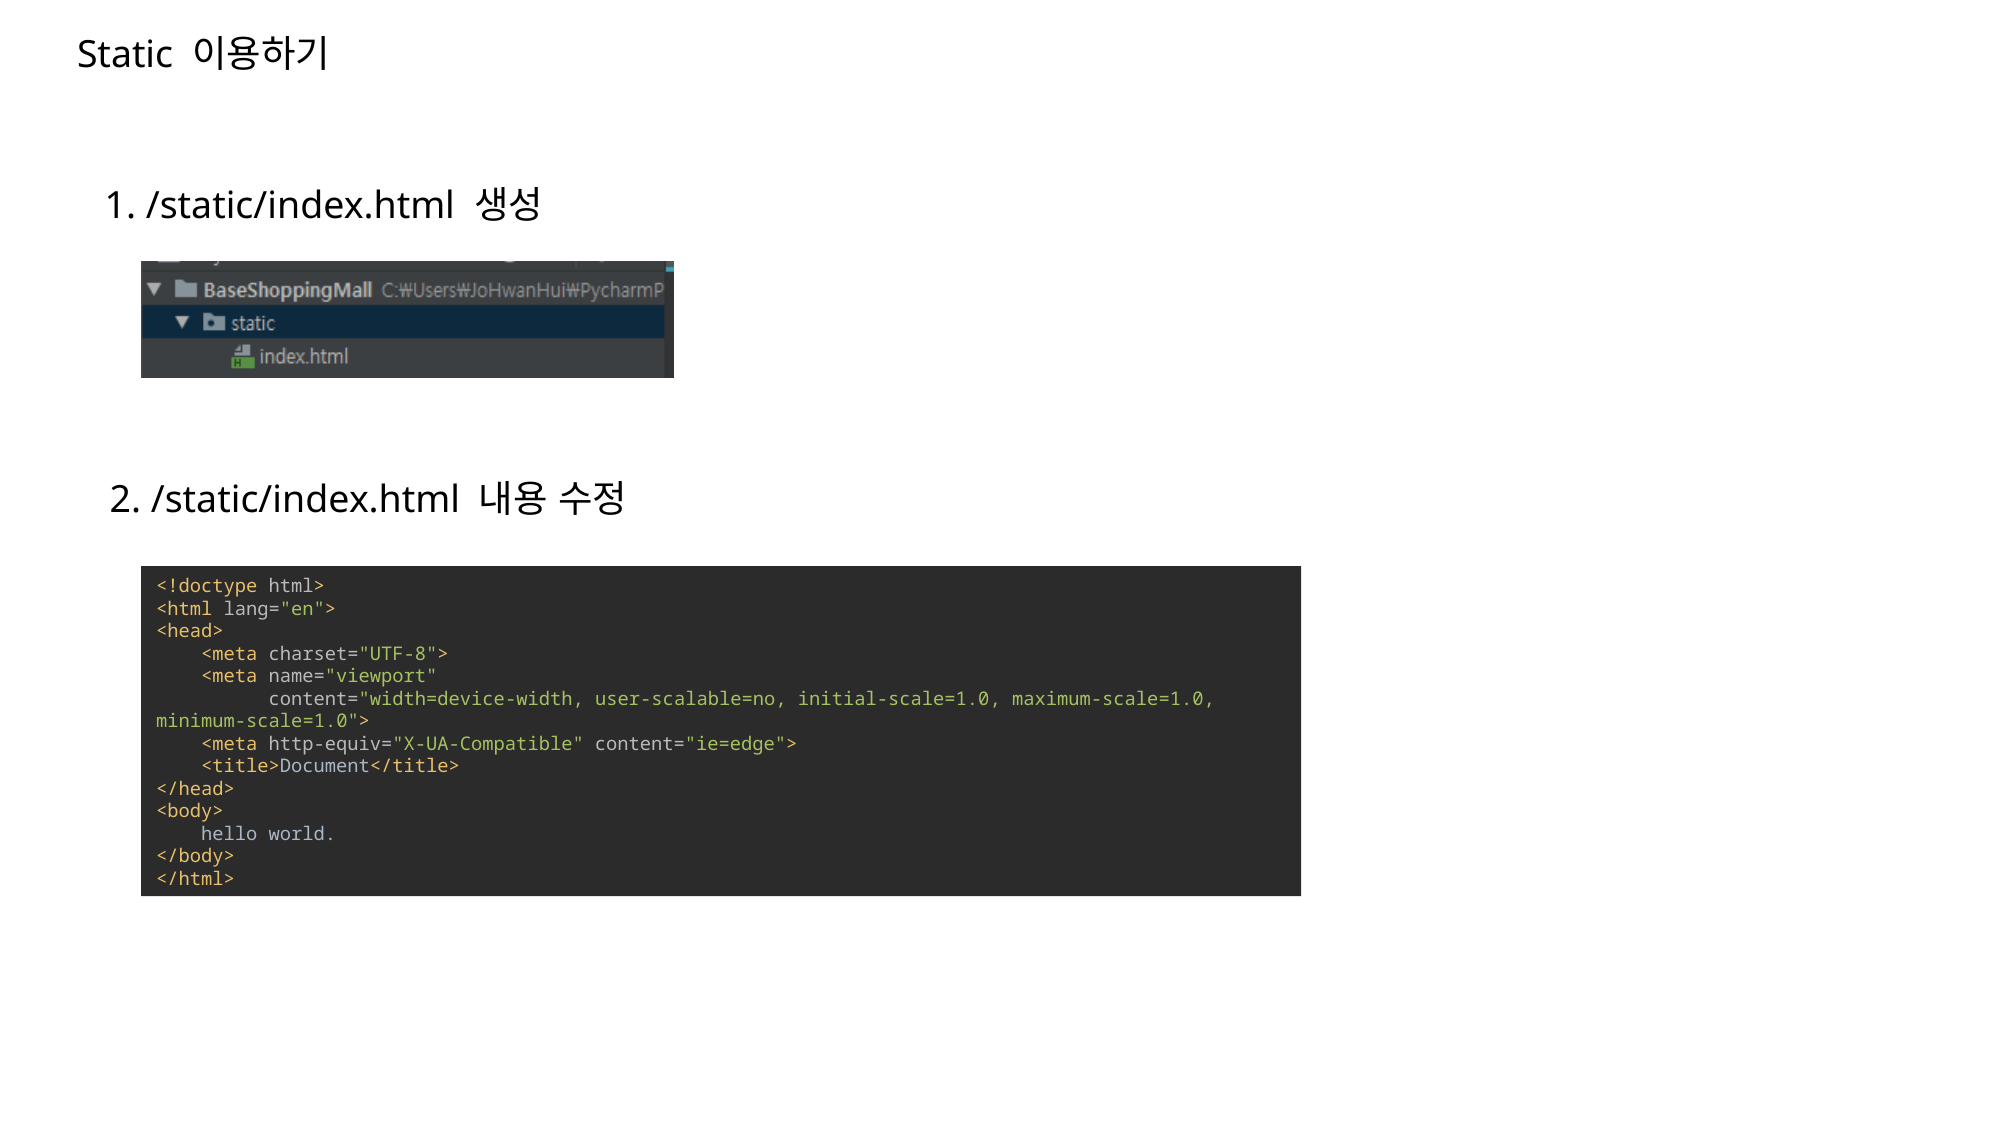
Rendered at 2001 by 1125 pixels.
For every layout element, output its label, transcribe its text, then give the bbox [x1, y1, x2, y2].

text_box <!doctype html> <html lang="en"> <head> <meta charset="UTF-8"> <meta name="viewport" content="width=device-width, user-scalable=no, initial-scale=1.0, maximum-scale=1.0, minimum-scale=1.0"> <meta http-equiv="X-UA-Compatible" content="ie=edge"> <title>Document</title> </head> <body> hello world. </body> </html> [141, 566, 1302, 897]
picture [141, 261, 674, 378]
text_box 2. /static/index.html 내용 수정 [94, 467, 643, 528]
text_box Static 이용하기 [62, 22, 346, 83]
text_box 1. /static/index.html 생성 [89, 174, 559, 234]
